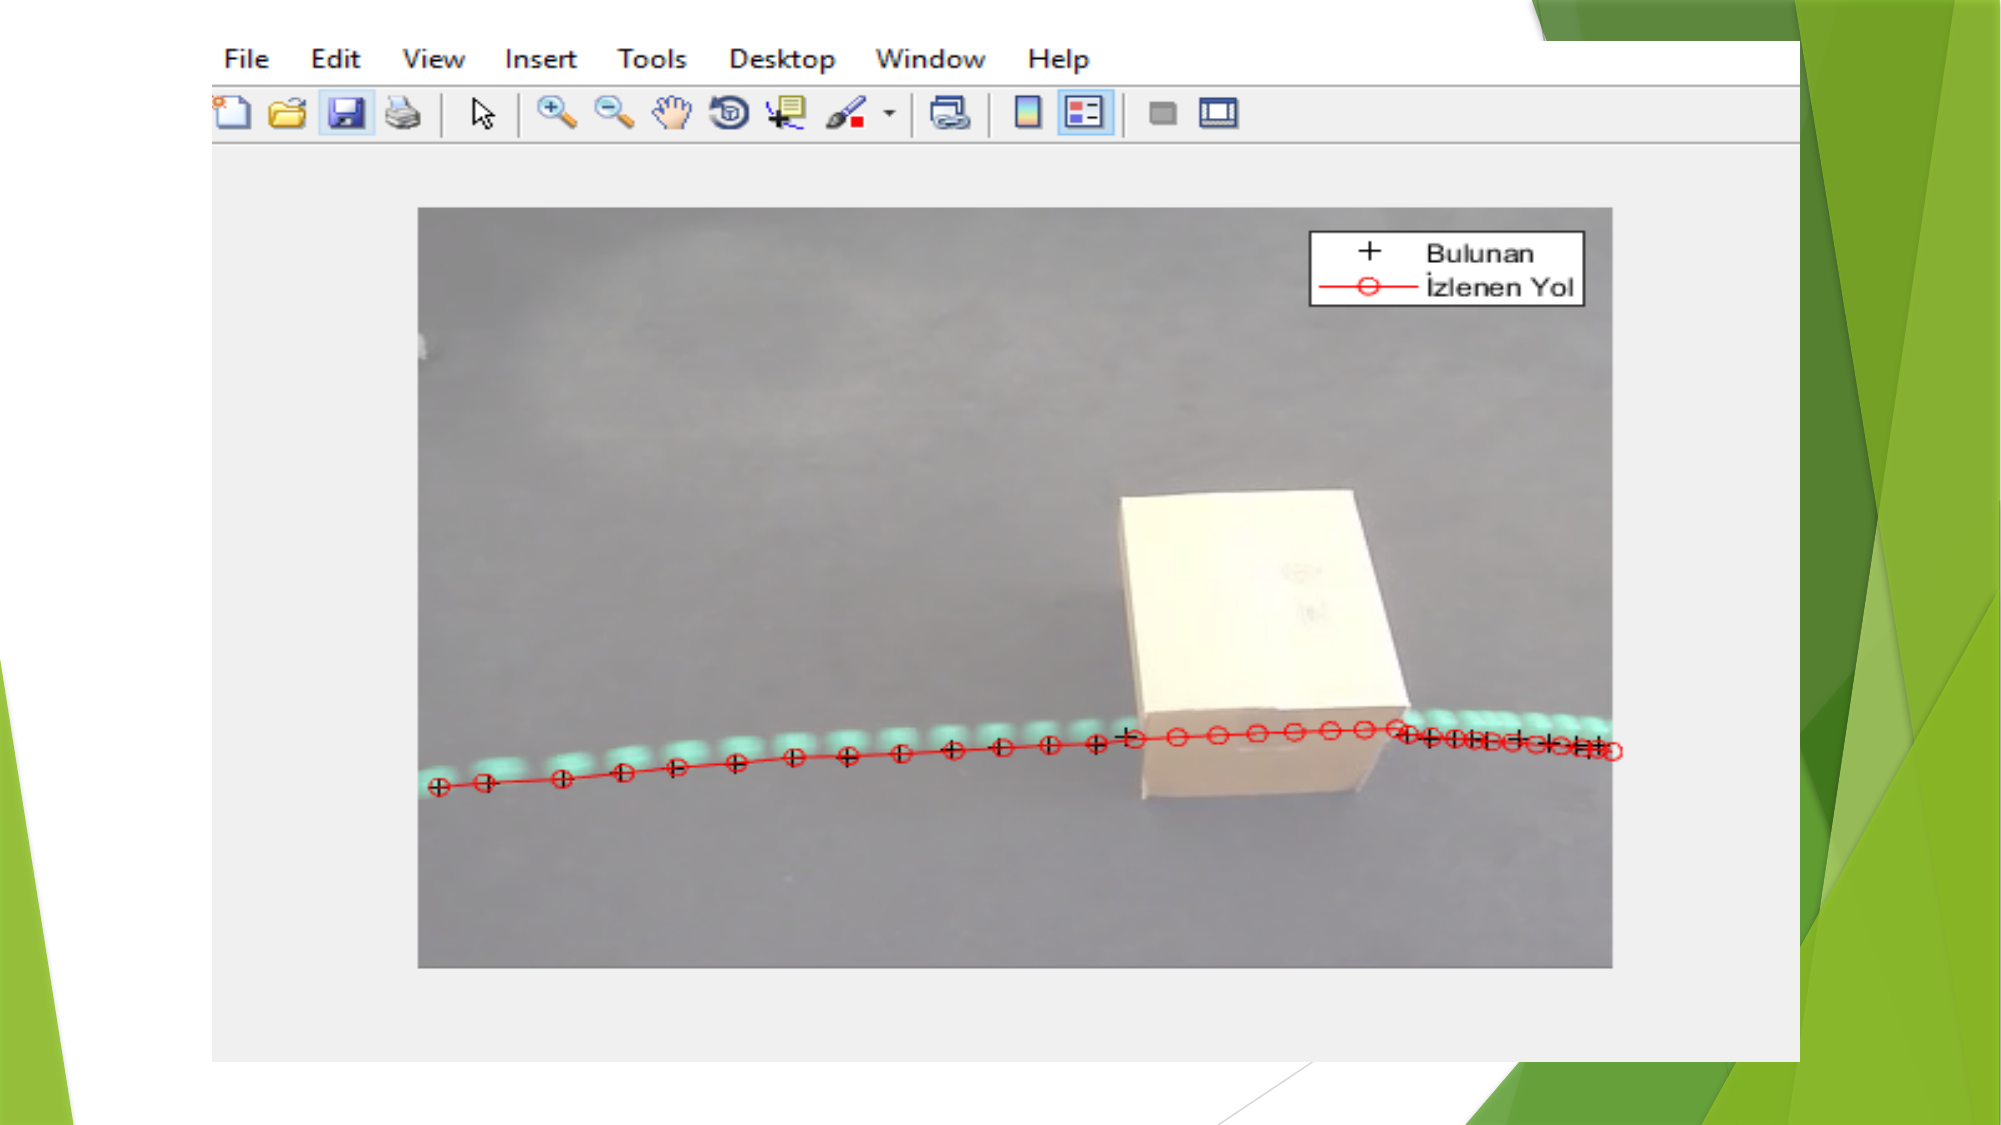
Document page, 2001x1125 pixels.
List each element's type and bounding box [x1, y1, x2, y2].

list [211, 40, 1801, 1063]
